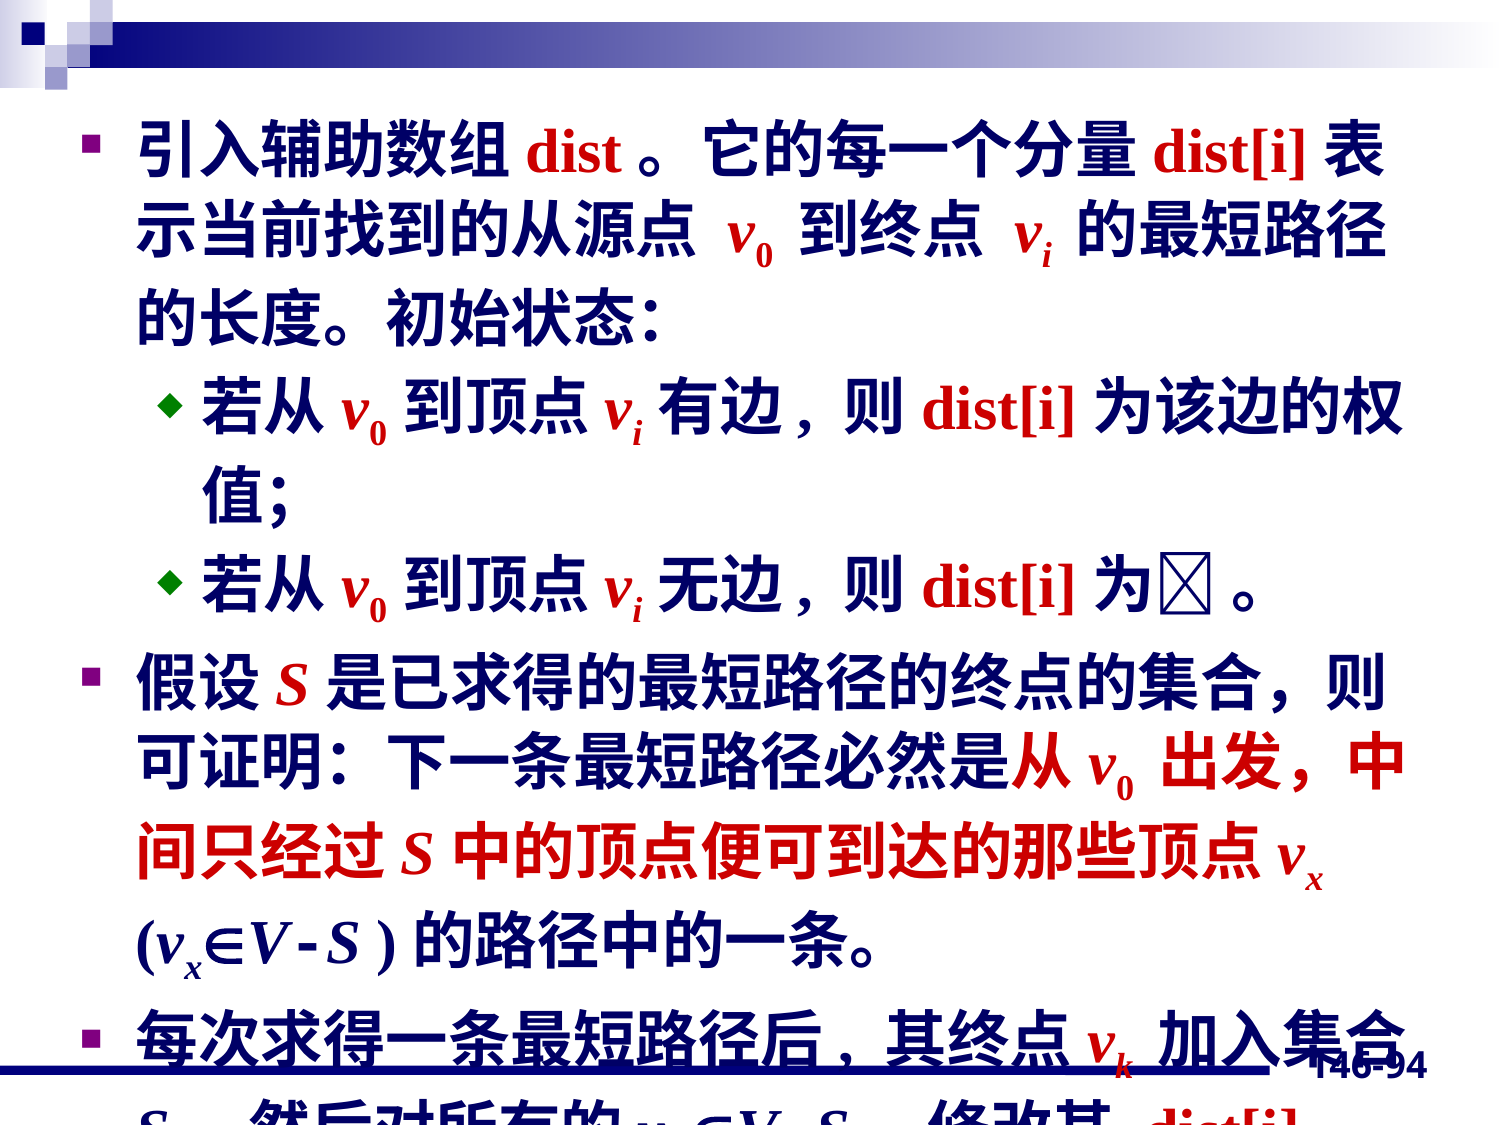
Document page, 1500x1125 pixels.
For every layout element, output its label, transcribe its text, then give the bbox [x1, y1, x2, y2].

list 引入辅助数组dist。它的每一个分量dist[i]表示当前找到的从源点 v0 到终点 vi 的最短路径的长度。初始状态： 若从v0到顶点vi有边, 则dist[i]为该边的权值； 若从v0到顶点vi无边, 则dist[i]为 。 假设S是已求得的最短路径的终点的集合，则可证明：下一条最短路径必然是从v0 出发，中间只经过S中的顶点便可到达的那些顶点vx (vxV-S )的路径中的一条。 每次求得一条最短路径后, 其终点vk 加入集合S，然后对所有的vi V-S，修改其 dist[i]值。 [64, 99, 1442, 1112]
